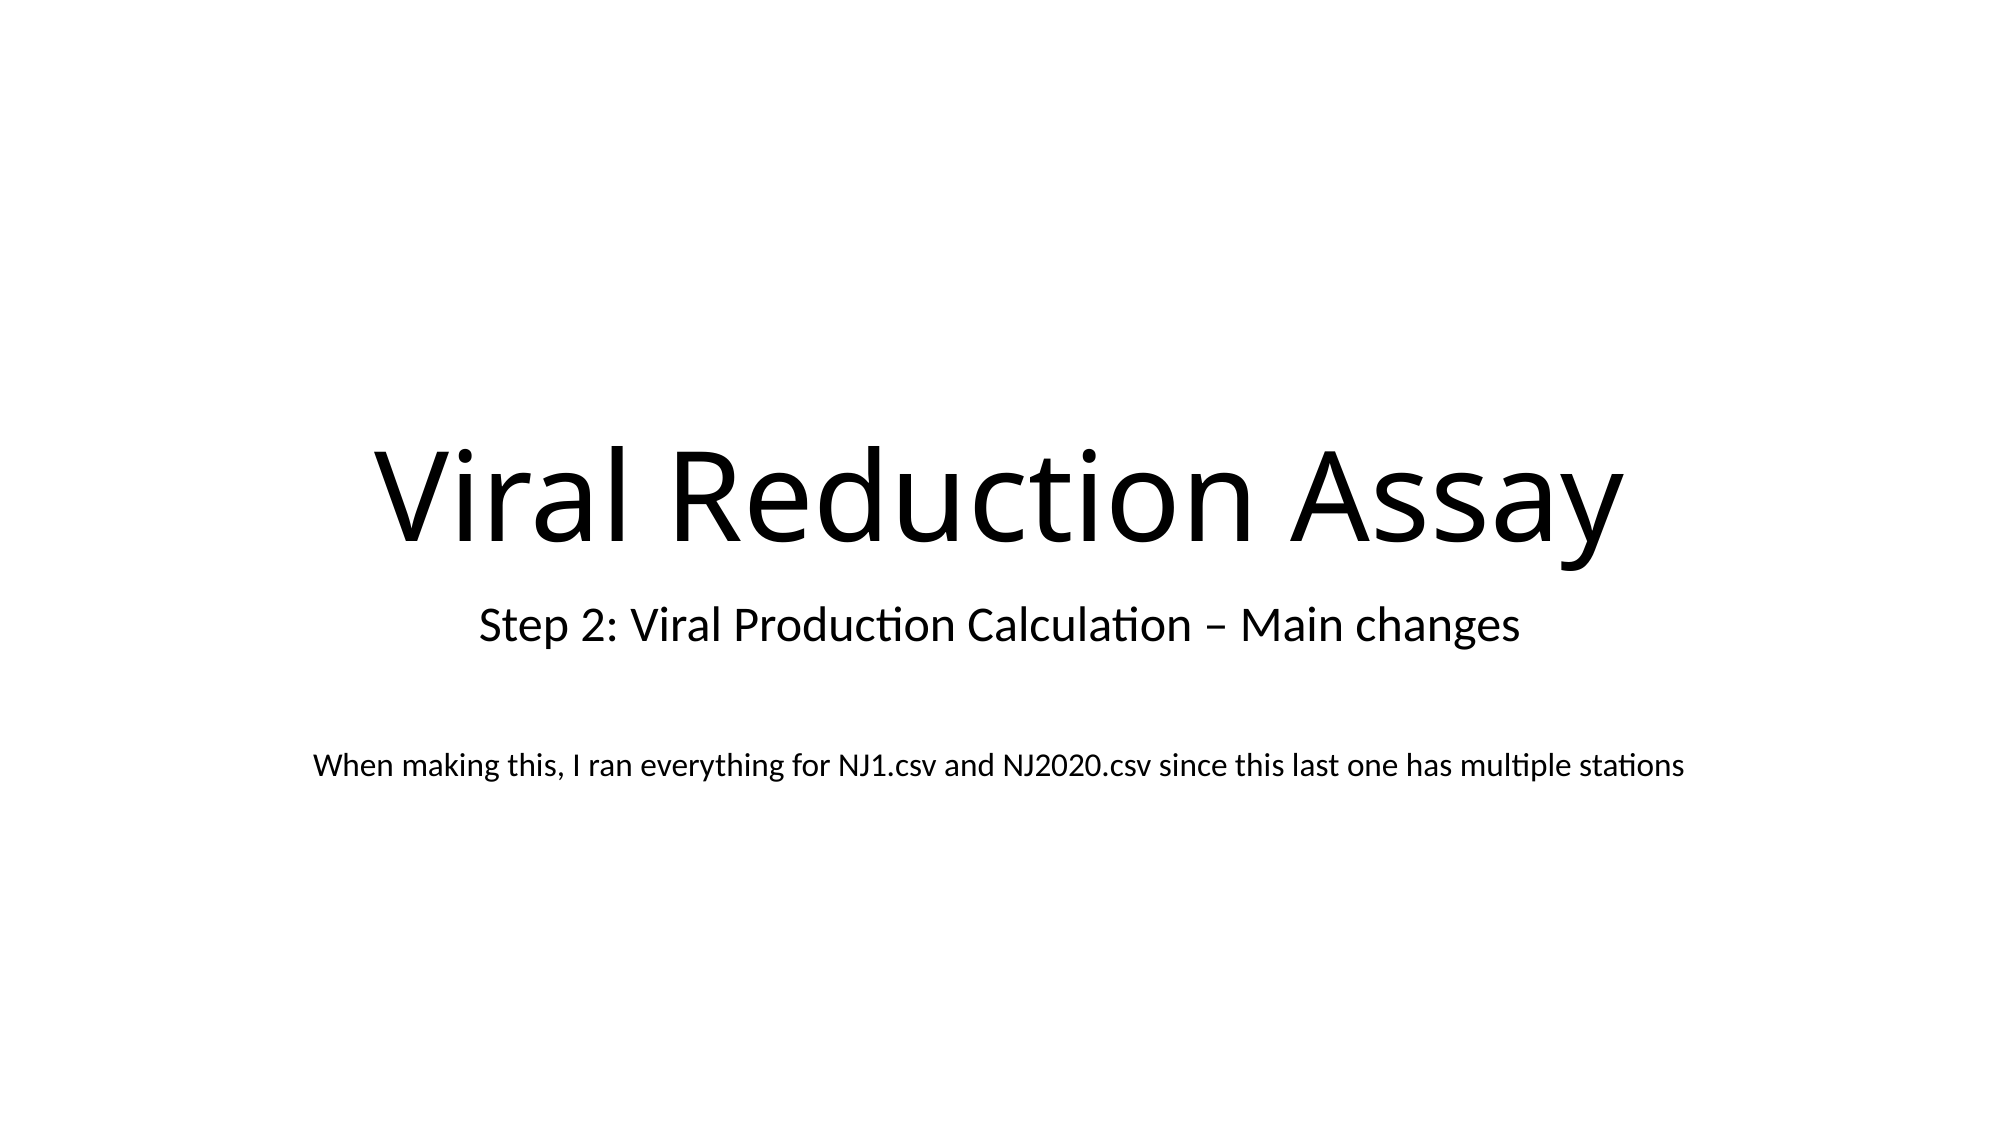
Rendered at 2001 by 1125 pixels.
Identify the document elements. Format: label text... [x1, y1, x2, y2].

subtitle Step 2: Viral Production Calculation – Main changes When making this, I ran everything for NJ1.csv and NJ2020.csv since this last one has multiple stations [249, 590, 1750, 863]
title Viral Reduction Assay [249, 184, 1750, 576]
